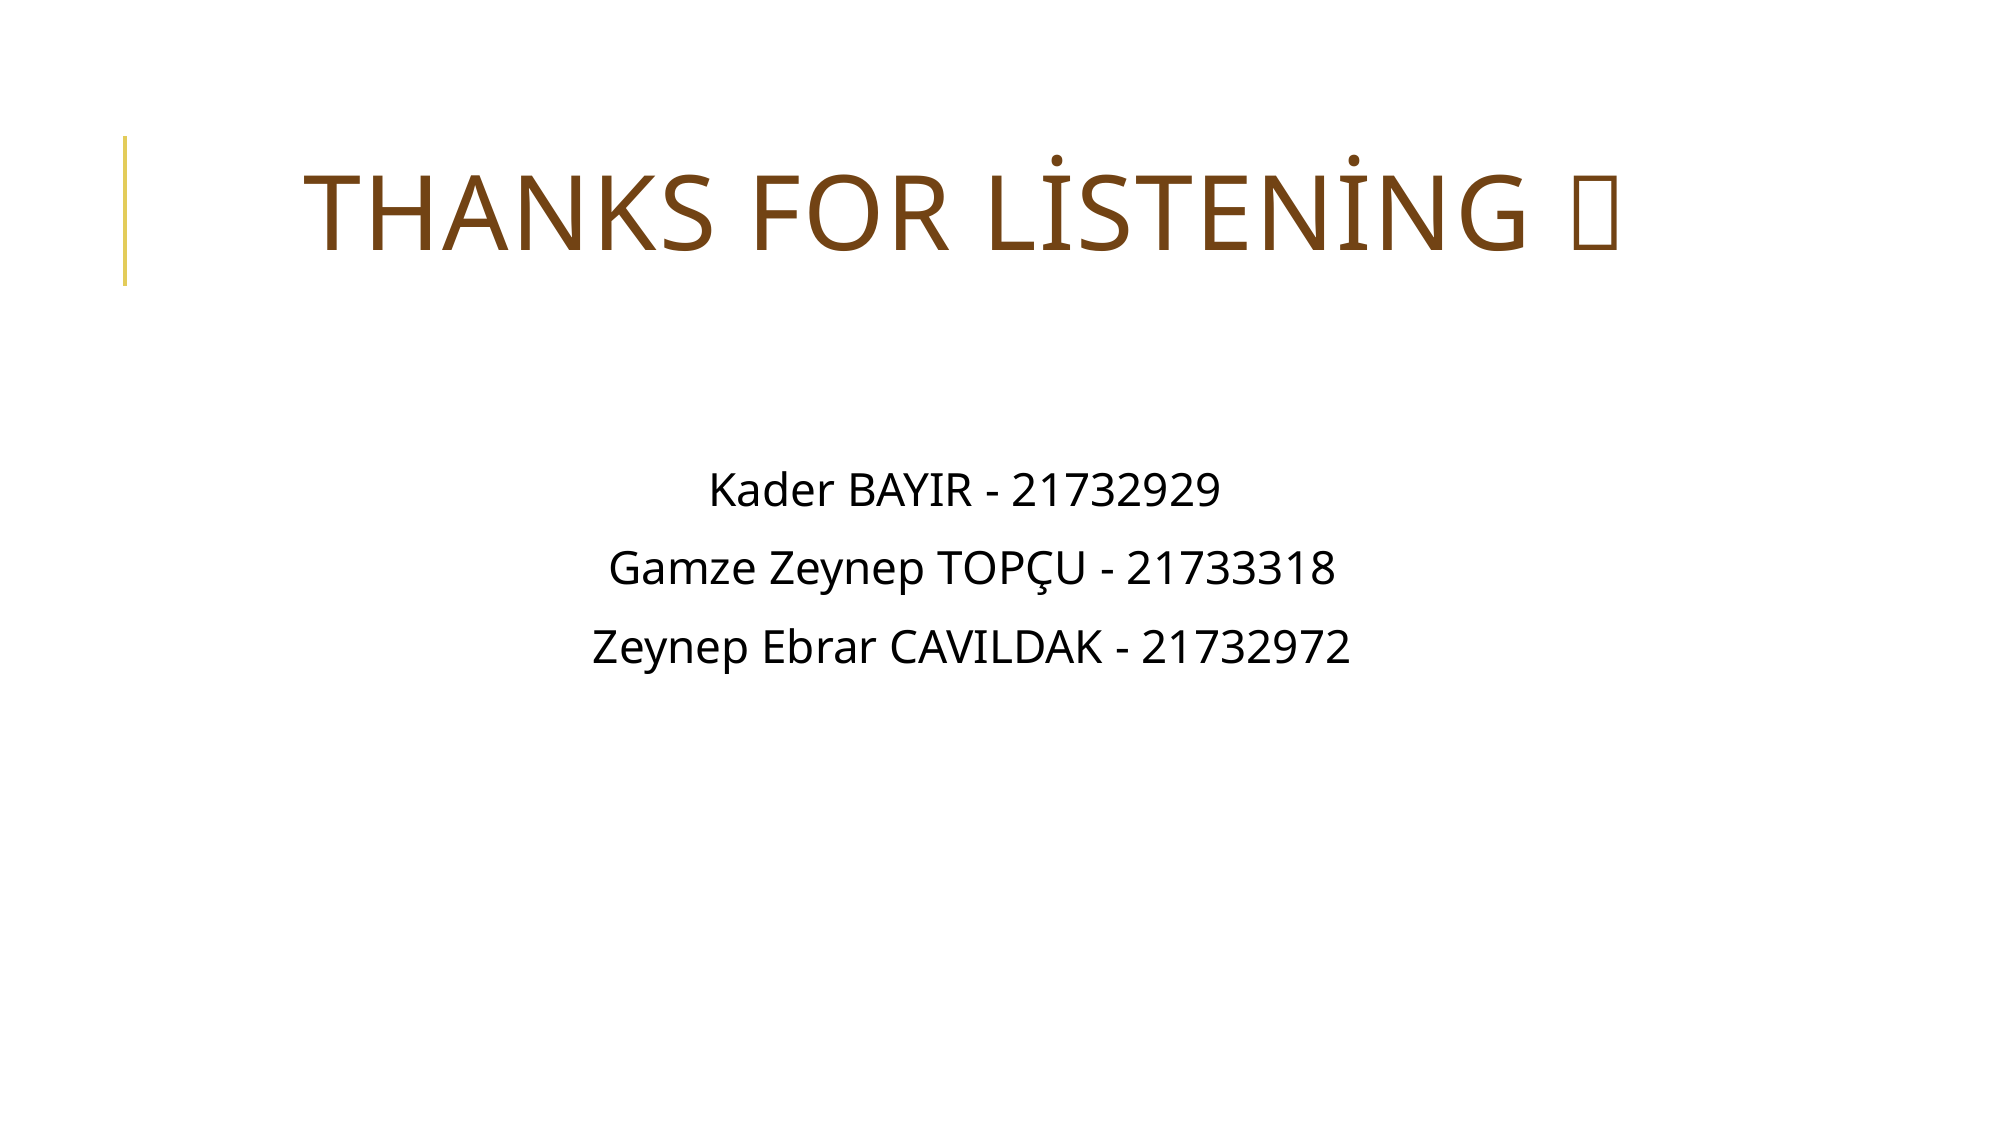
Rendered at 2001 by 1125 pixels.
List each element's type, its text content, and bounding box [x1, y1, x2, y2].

list Kader BAYIR - 21732929 Gamze Zeynep TOPÇU - 21733318 Zeynep Ebrar CAVILDAK - 21732972 [168, 375, 1763, 1035]
title THANKS FOR LİSTENİNG  [168, 97, 1763, 344]
